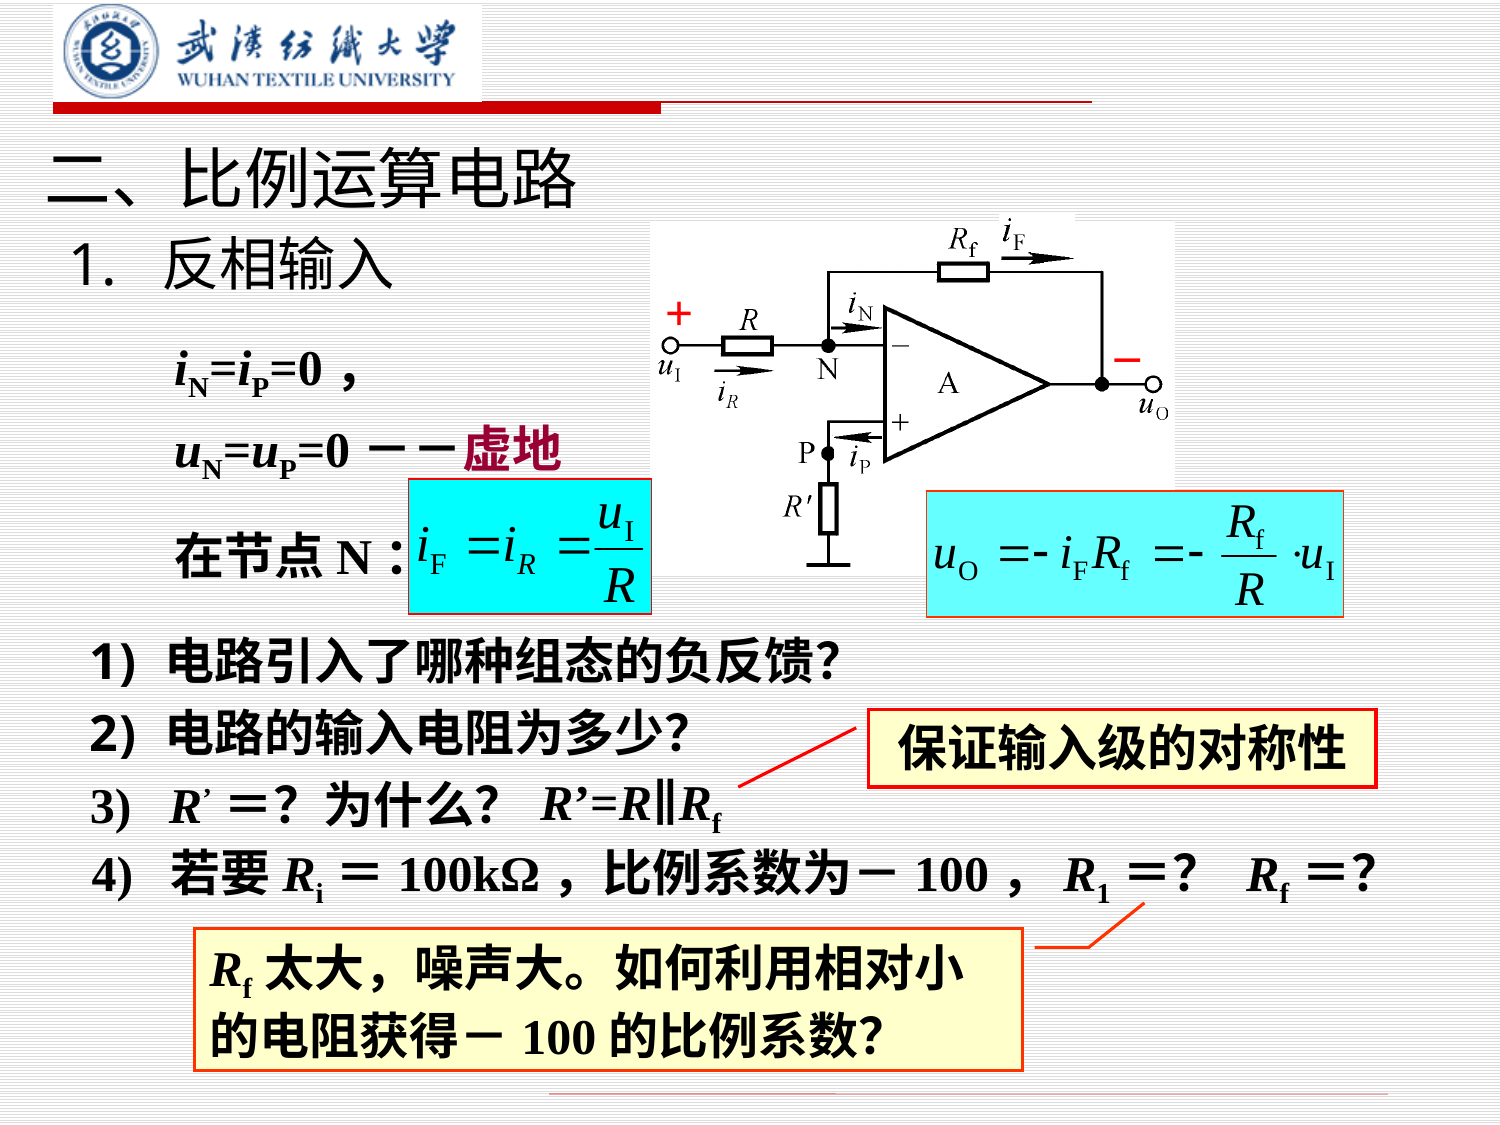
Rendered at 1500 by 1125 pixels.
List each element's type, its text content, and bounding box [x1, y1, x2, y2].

text_box 保证输入级的对称性 [868, 709, 1376, 788]
text_box R’=R∥Rf [525, 763, 798, 834]
picture [53, 4, 482, 102]
text_box 4) 若要Ri＝100kΩ，比例系数为－100，R1＝？ Rf＝？ [76, 834, 1424, 918]
title 二、比例运算电路 [29, 125, 919, 225]
text_box iN=iP=0， uN=uP=0－－虚地 [159, 314, 610, 479]
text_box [656, 483, 1176, 575]
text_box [649, 214, 1201, 475]
text_box Rf太大，噪声大。如何利用相对小的电阻获得－100的比例系数？ [194, 928, 1023, 1071]
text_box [926, 491, 1344, 617]
text_box 1. 反相输入 [53, 220, 644, 305]
text_box 电路引入了哪种组态的负反馈？ 电路的输入电阻为多少？ 3) R’＝？为什么？ [75, 610, 1400, 842]
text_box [159, 479, 652, 614]
